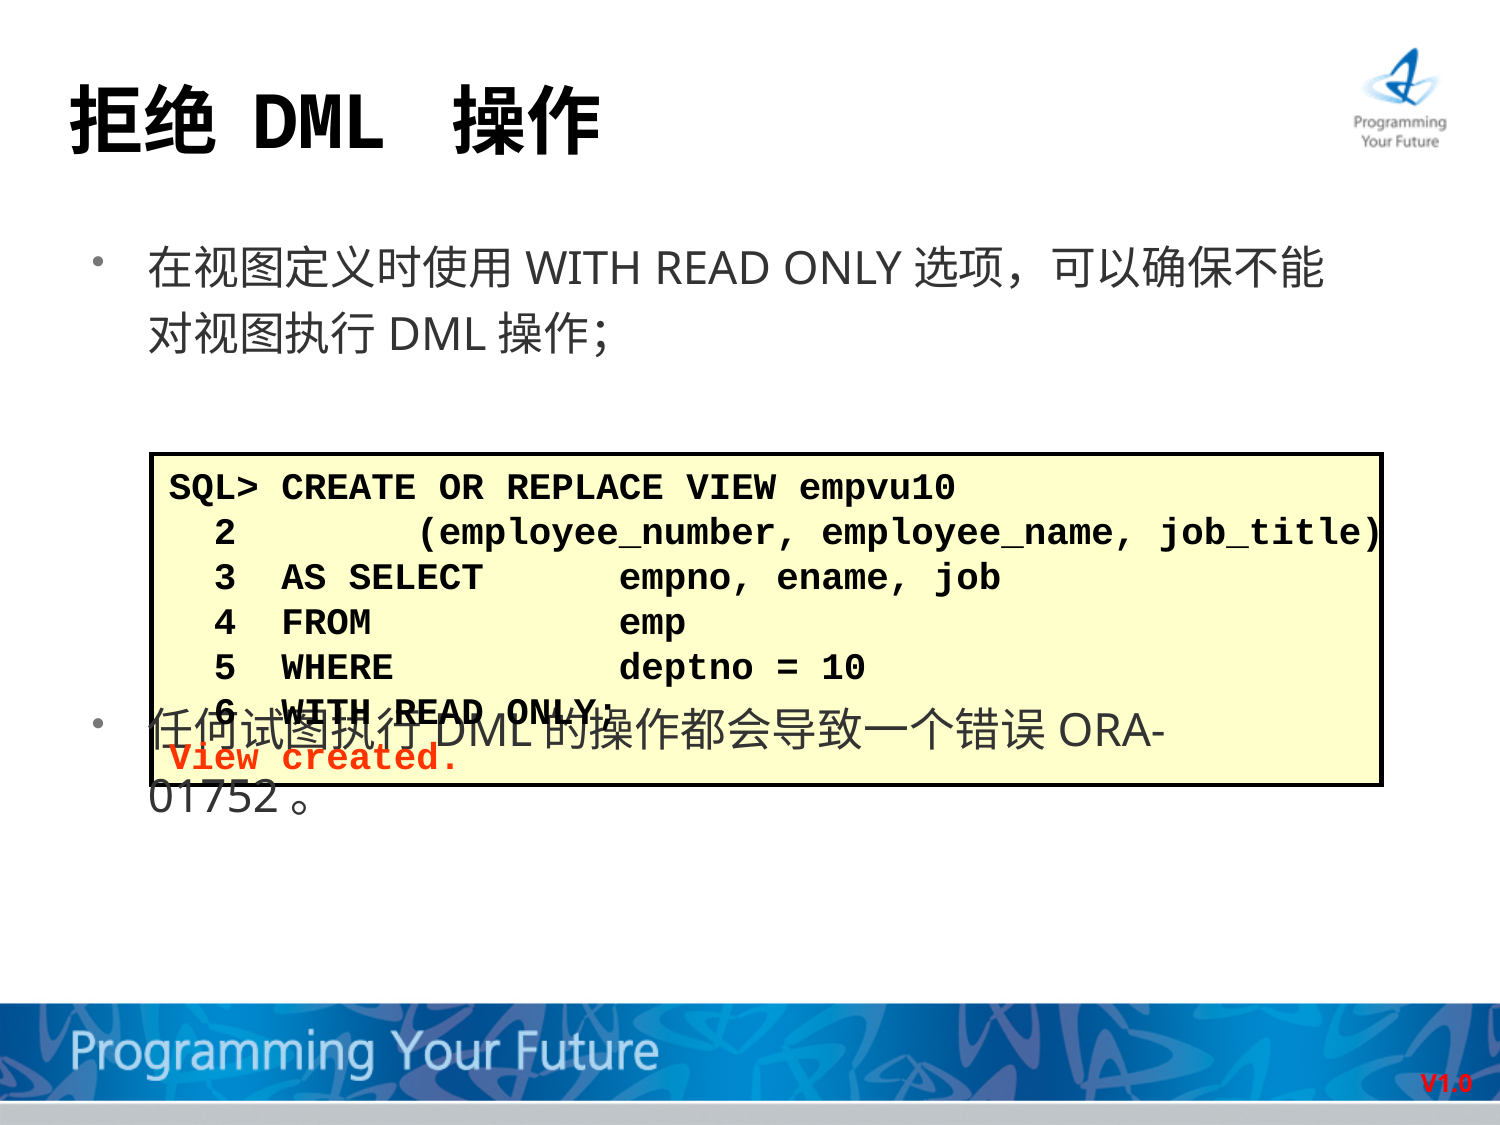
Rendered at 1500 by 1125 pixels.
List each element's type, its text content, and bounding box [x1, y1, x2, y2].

text_box SQL> CREATE OR REPLACE VIEW empvu10 2 (employee_number, employee_name, job_title) 3 AS SELECT empno, ename, job 4 FROM emp 5 WHERE deptno = 10 6 WITH READ ONLY; View created. [153, 452, 1384, 787]
title 拒绝 DML 操作 [52, 66, 1329, 180]
picture [1340, 42, 1461, 157]
list 在视图定义时使用WITH READ ONLY选项，可以确保不能对视图执行DML操作； 任何试图执行DML的操作都会导致一个错误ORA-01752。 [76, 219, 1362, 406]
picture [0, 997, 1500, 1125]
